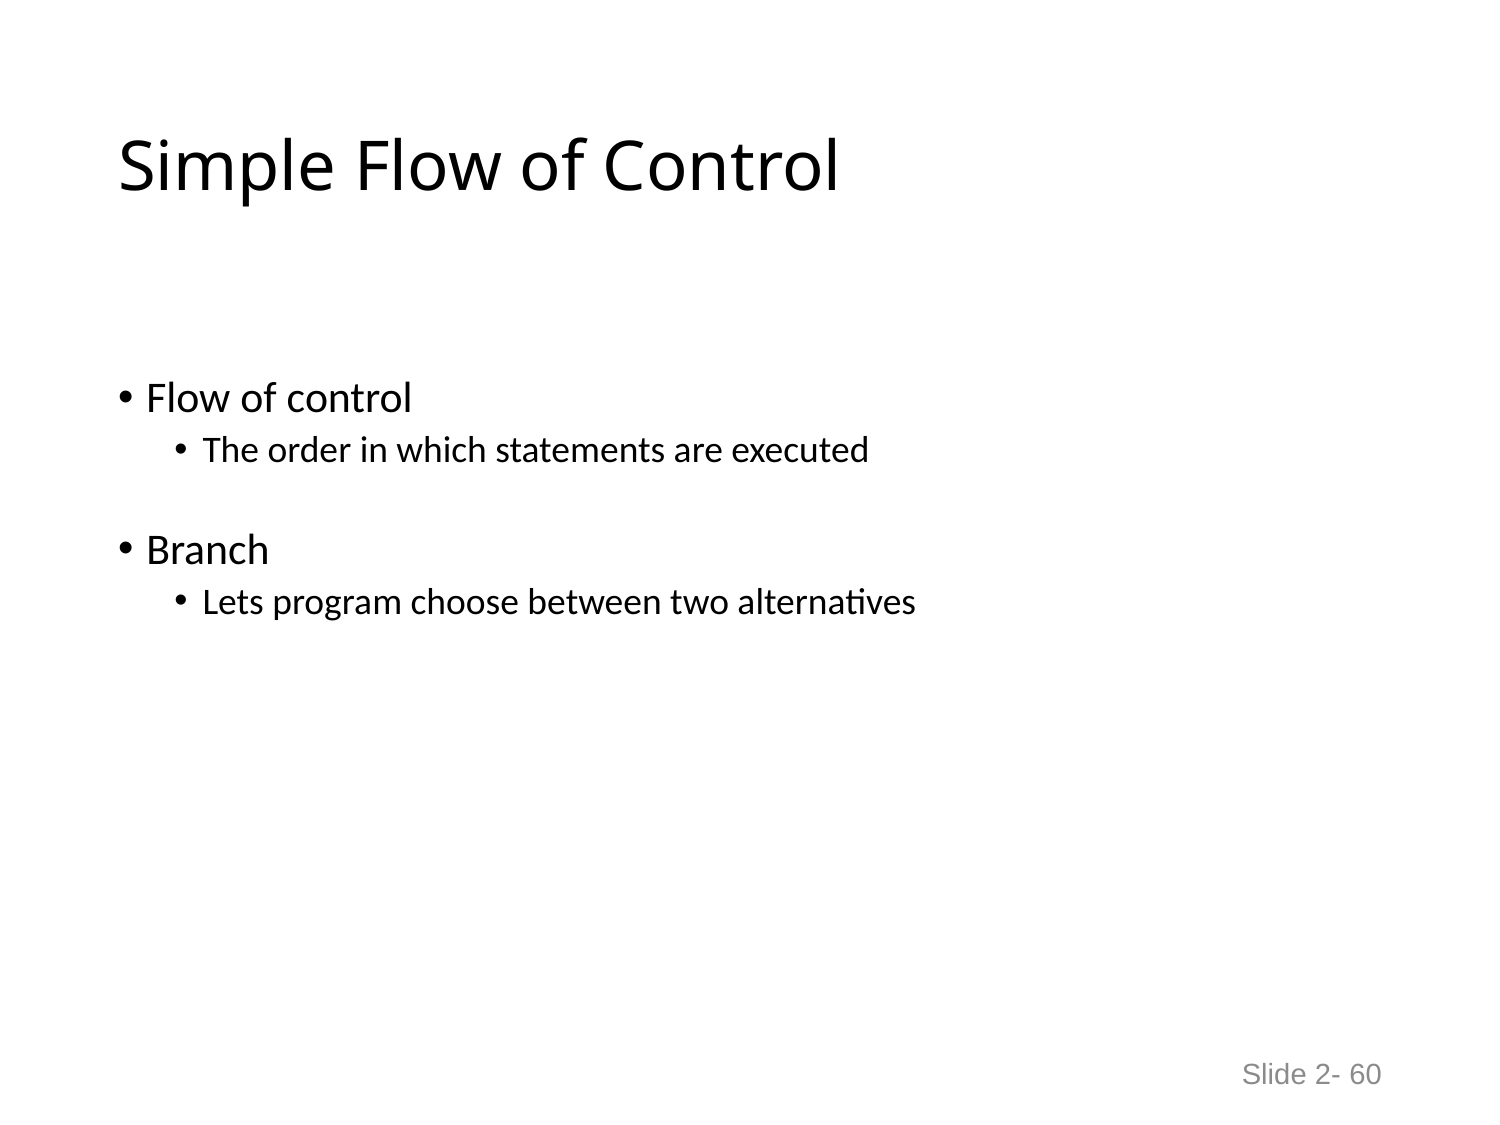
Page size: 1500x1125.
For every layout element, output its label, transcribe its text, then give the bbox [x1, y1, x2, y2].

slide_number Slide 2- 60 [1059, 1042, 1397, 1103]
list Flow of control The order in which statements are executed Branch Lets program choose between two alternatives [103, 299, 1397, 1014]
title Simple Flow of Control [103, 59, 1397, 278]
